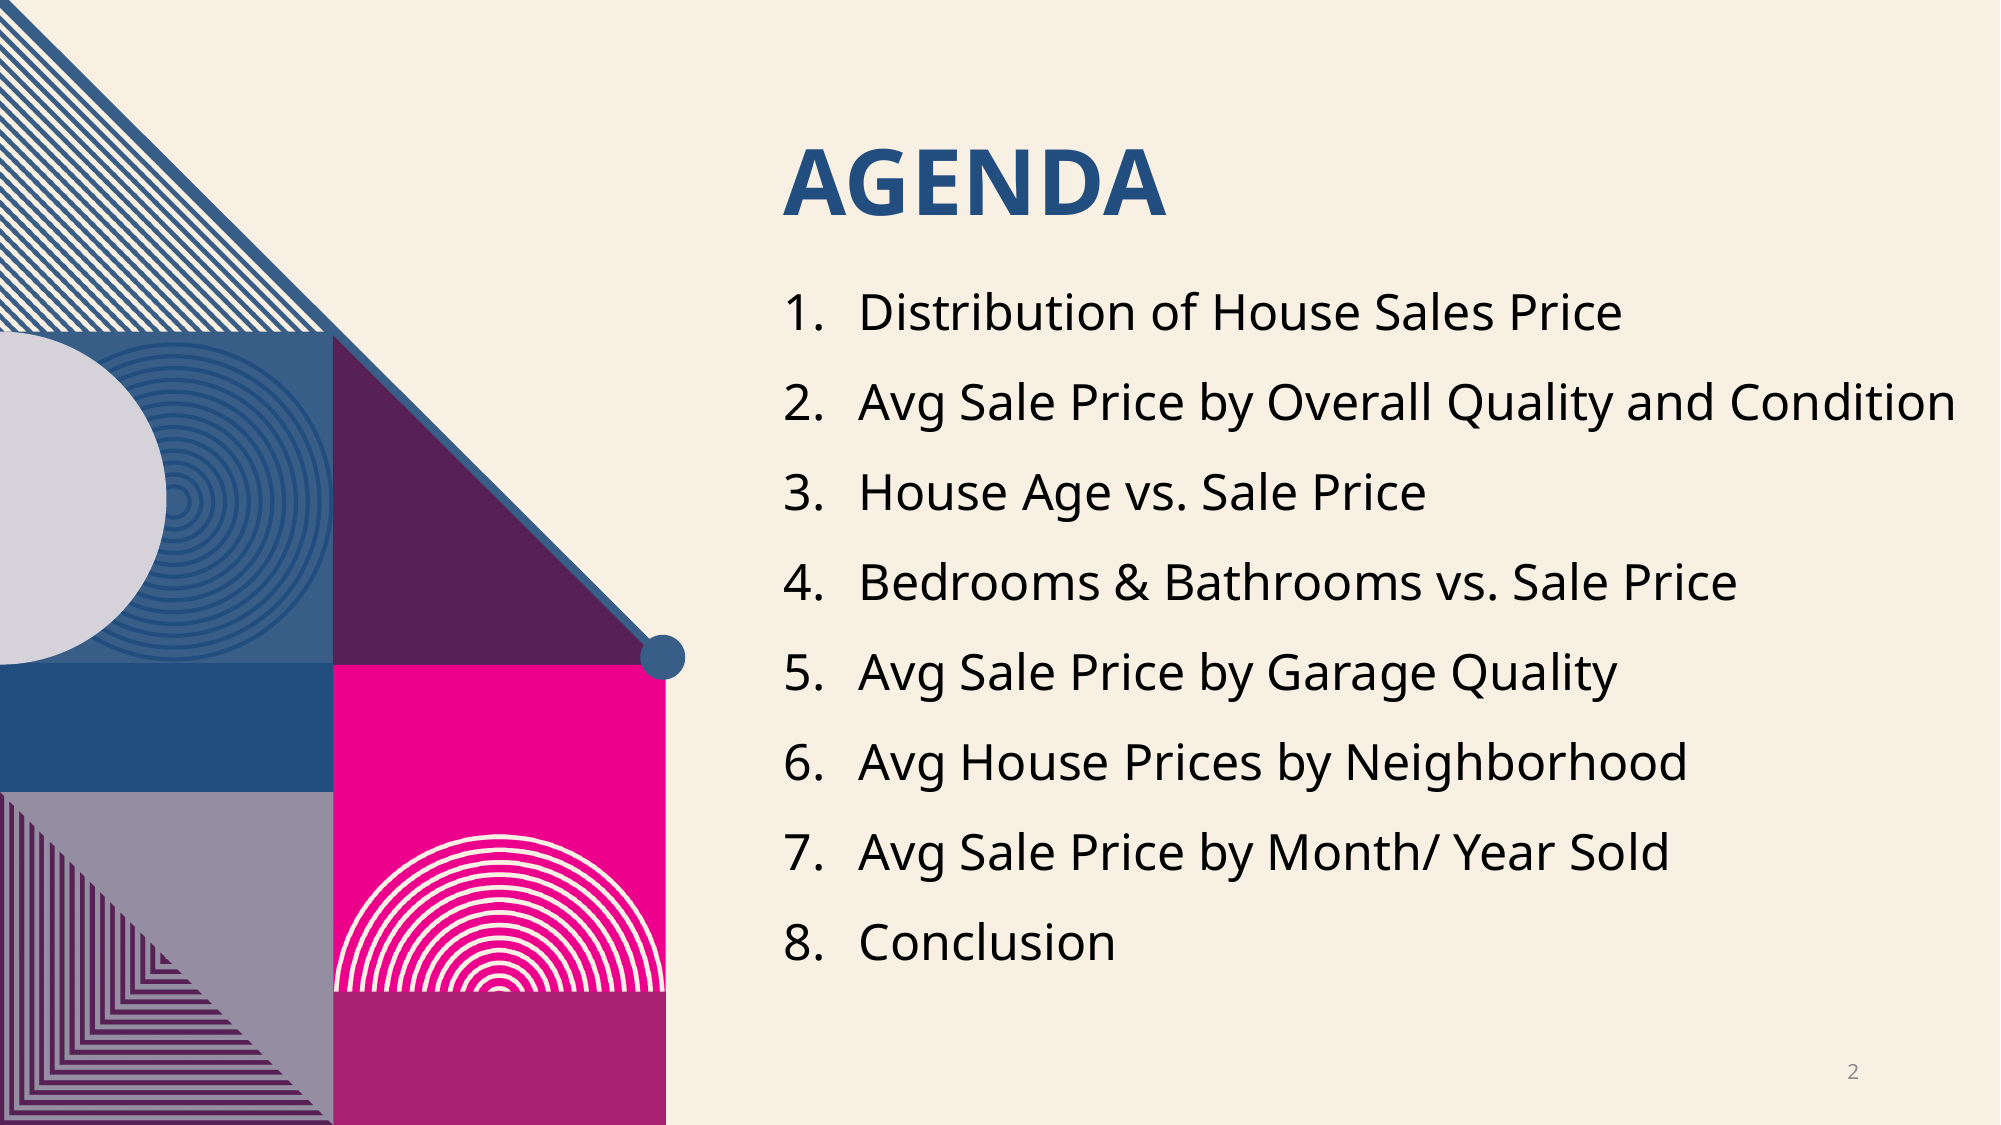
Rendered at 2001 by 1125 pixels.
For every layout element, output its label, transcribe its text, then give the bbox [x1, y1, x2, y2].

list Distribution of House Sales Price Avg Sale Price by Overall Quality and Condition House Age vs. Sale Price Bedrooms & Bathrooms vs. Sale Price Avg Sale Price by Garage Quality Avg House Prices by Neighborhood Avg Sale Price by Month/ Year Sold Conclusion [768, 243, 2000, 1073]
picture [0, 792, 333, 1125]
title Agenda [768, 105, 1810, 243]
slide_number 2 [1799, 1042, 1875, 1103]
picture [334, 834, 665, 991]
picture [10, 0, 332, 321]
picture [0, 4, 330, 333]
